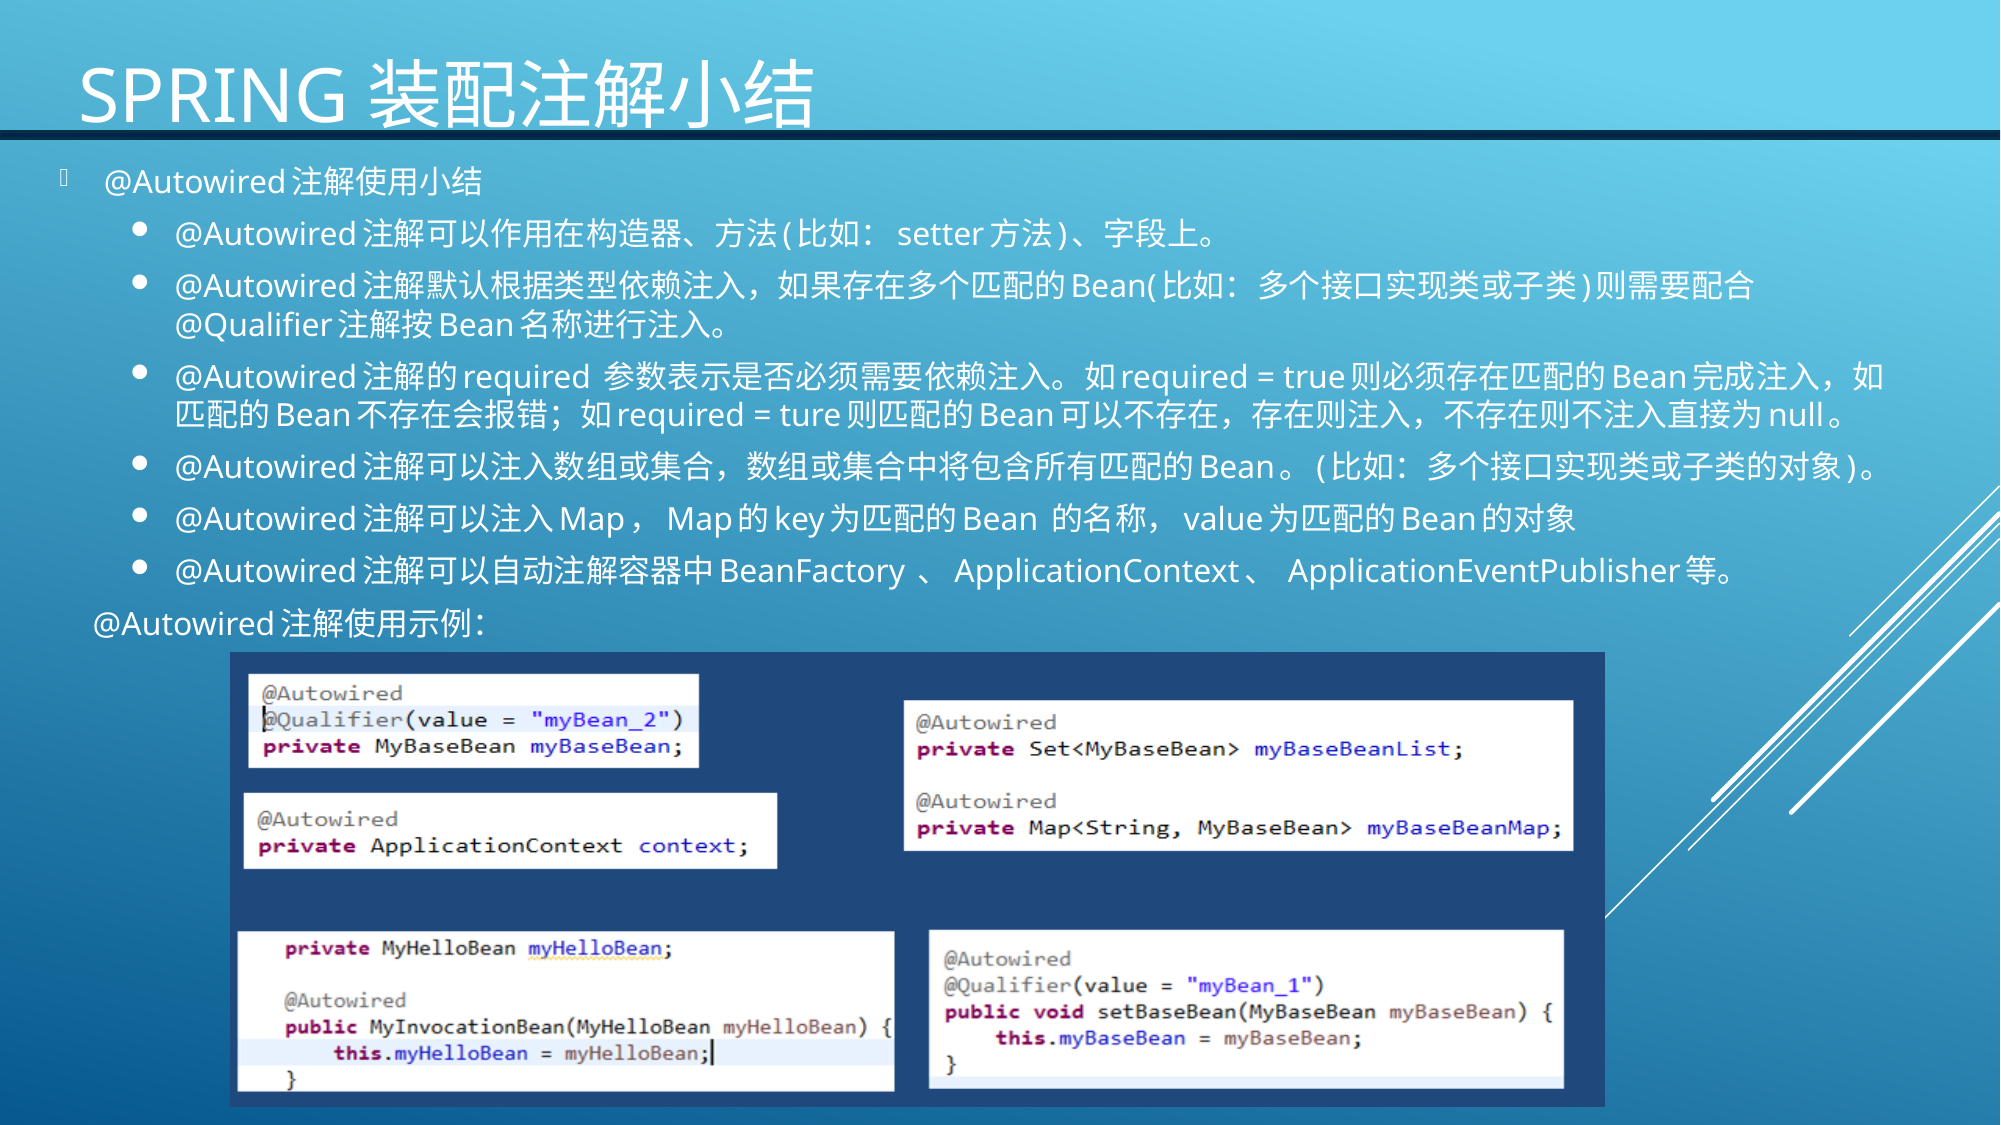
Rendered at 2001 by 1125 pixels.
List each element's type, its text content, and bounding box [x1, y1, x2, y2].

title SPRING装配注解小结 [63, 24, 1464, 130]
picture [230, 652, 1605, 1108]
text_box @Autowired注解使用小结 @Autowired注解可以作用在构造器、方法(比如：setter方法)、字段上。 @Autowired注解默认根据类型依赖注入，如果存在多个匹配的Bean(比如：多个接口实现类或子类)则需要配合@Qualifier注解按Bean名称进行注入。 @Autowired注解的required 参数表示是否必须需要依赖注入。如required = true则必须存在匹配的Bean完成注入，如匹配的Bean不存在会报错；如required = ture则匹配的Bean可以不存在，存在则注入，不存在则不注入直接为null。 @Autowired注解可以注入数组或集合，数组或集合中将包含所有匹配的Bean。(比如：多个接口实现类或子类的对象)。 @Autowired注解可以注入Map，Map的key为匹配的Bean 的名称，value为匹配的Bean的对象 @Autowired注解可以自动注解容器中BeanFactory 、ApplicationContext、 ApplicationEventPublisher等。 @Autowired注解使用示例： [44, 130, 1926, 714]
